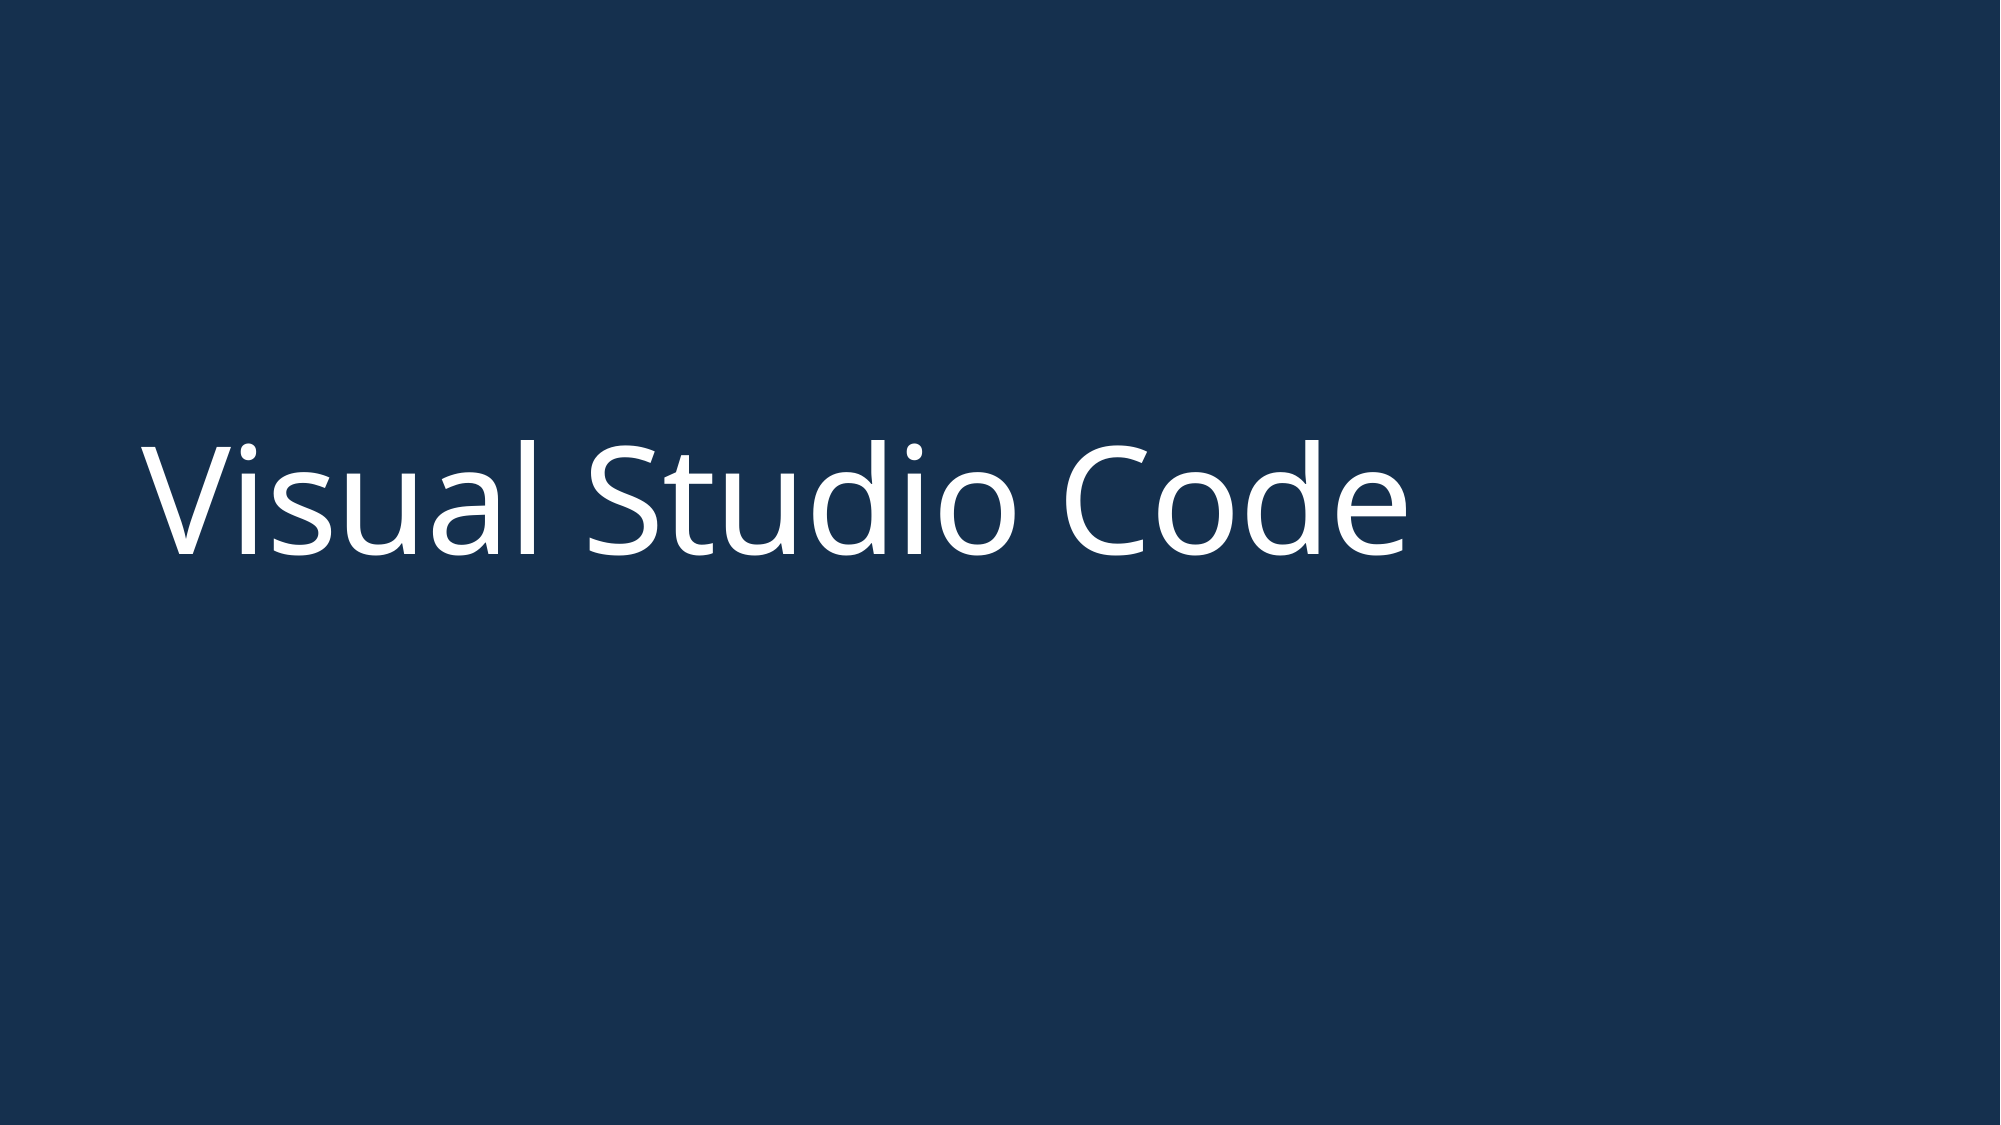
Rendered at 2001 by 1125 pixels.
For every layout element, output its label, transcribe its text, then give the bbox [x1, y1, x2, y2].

title Visual Studio Code [117, 409, 1841, 598]
